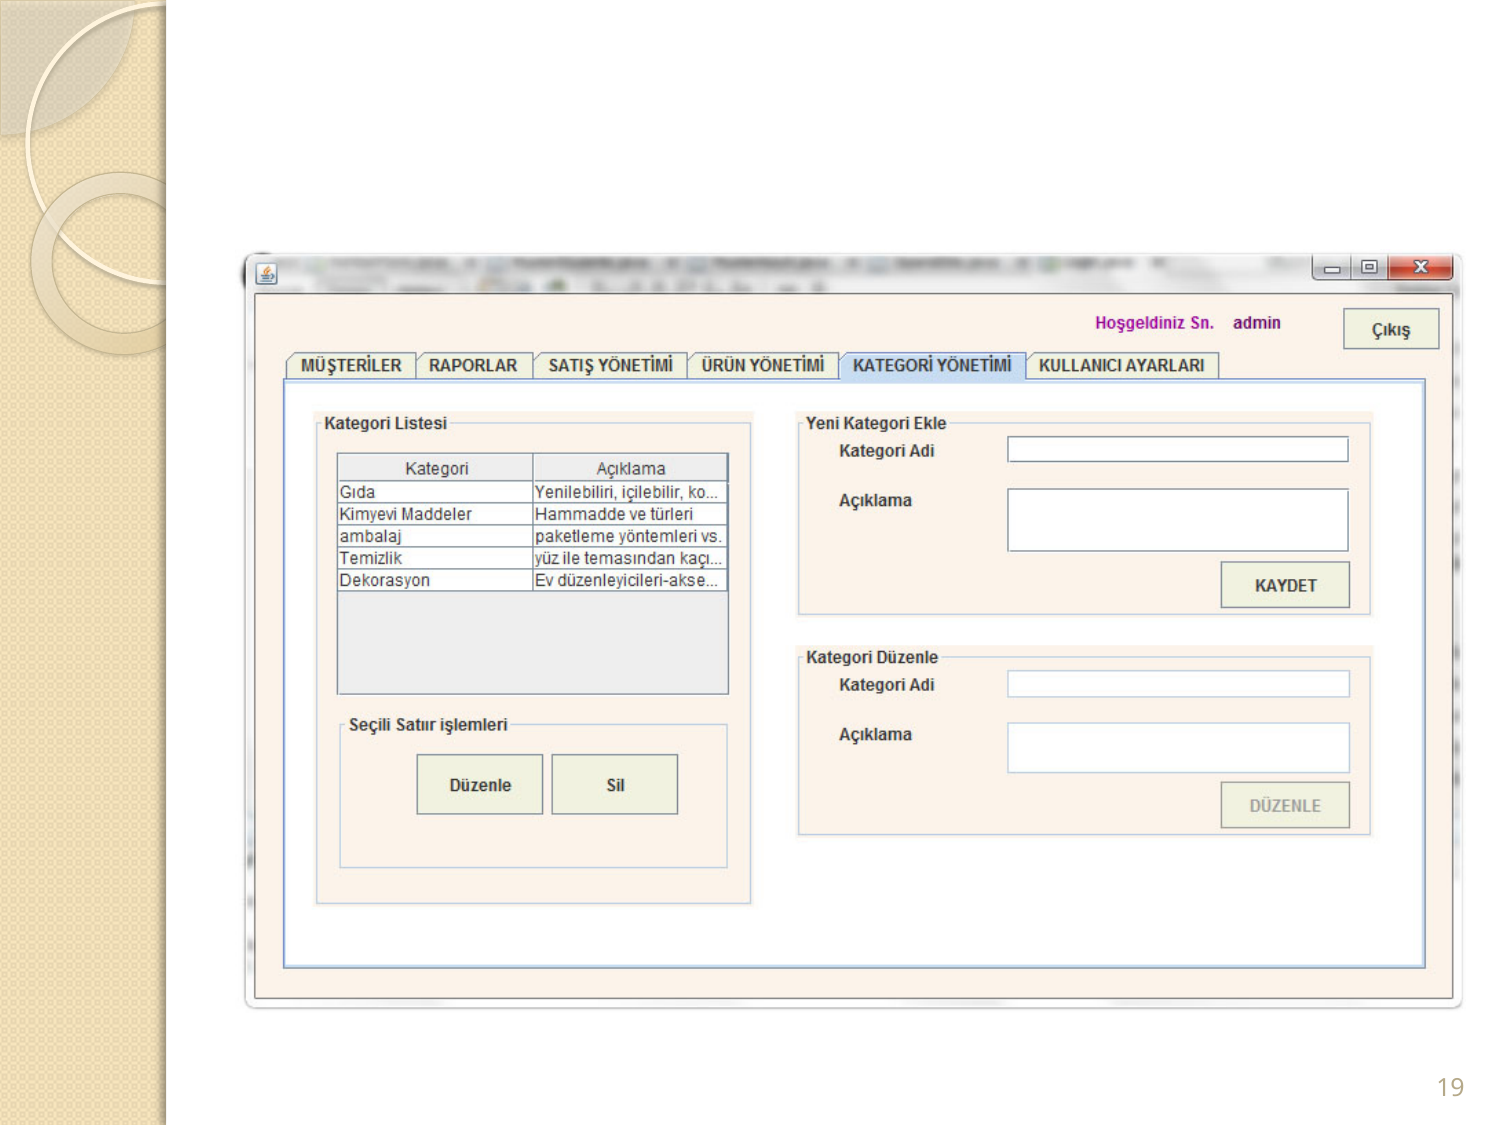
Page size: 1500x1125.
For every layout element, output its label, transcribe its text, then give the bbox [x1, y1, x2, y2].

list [235, 249, 1466, 1014]
slide_number 19 [1413, 1034, 1488, 1113]
